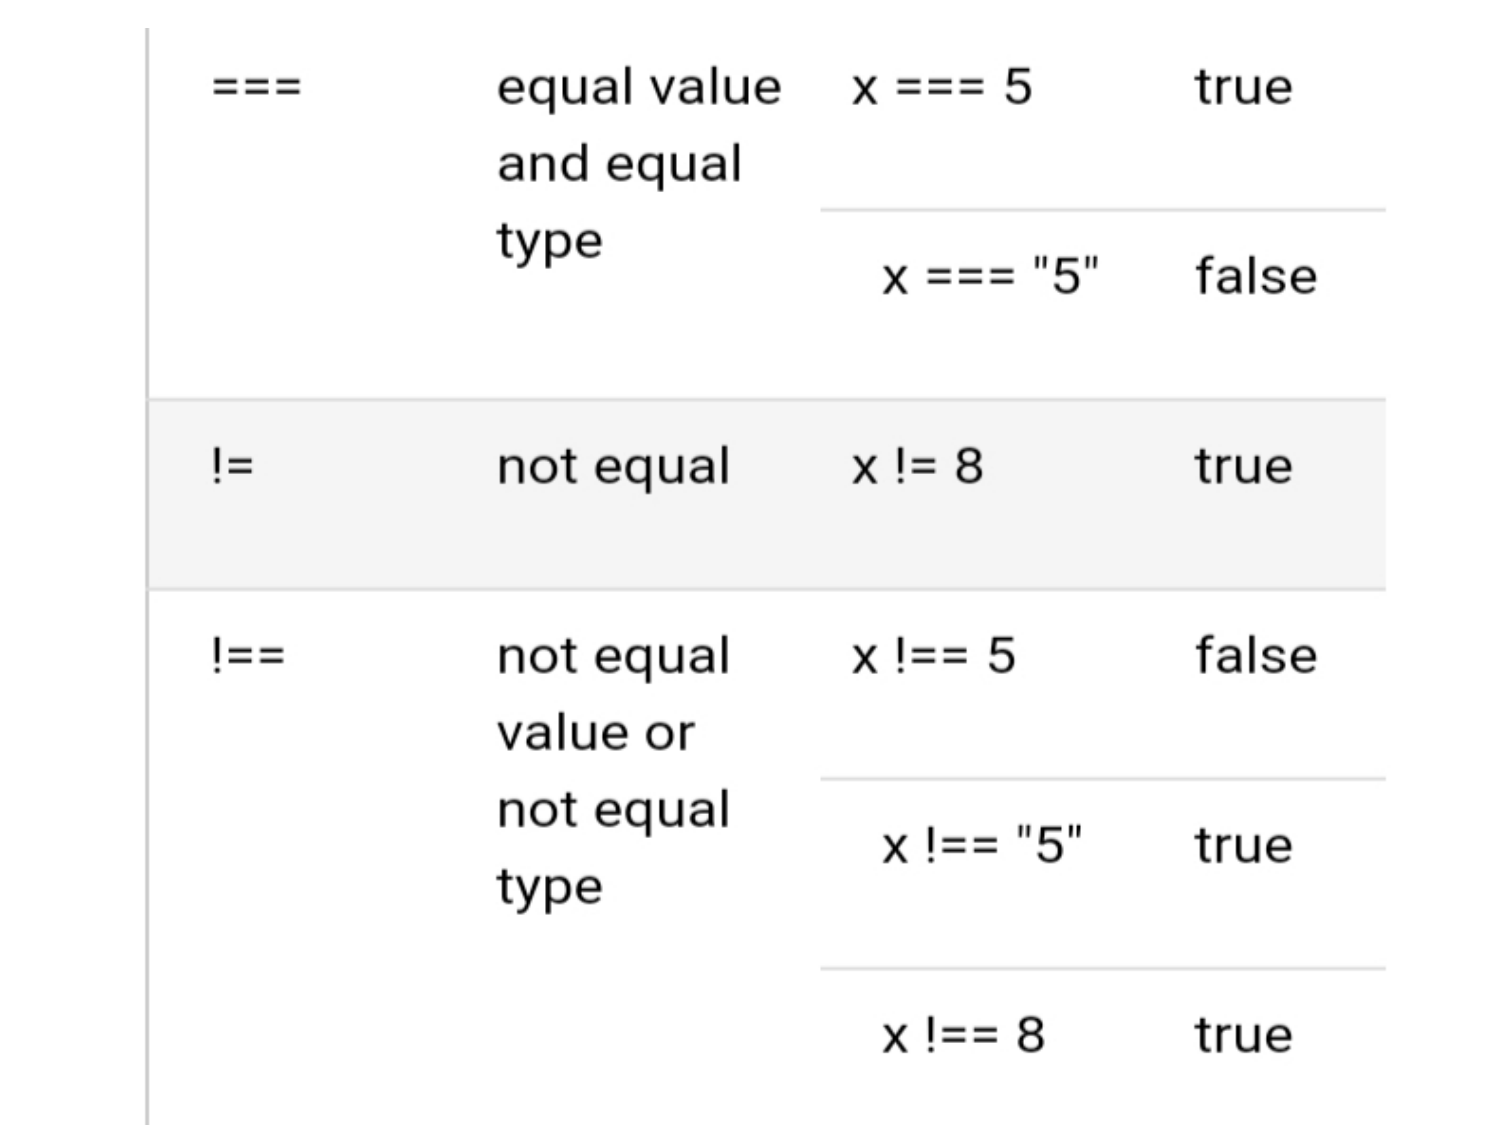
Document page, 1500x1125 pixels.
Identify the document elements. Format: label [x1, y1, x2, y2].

picture [85, 28, 1447, 1125]
